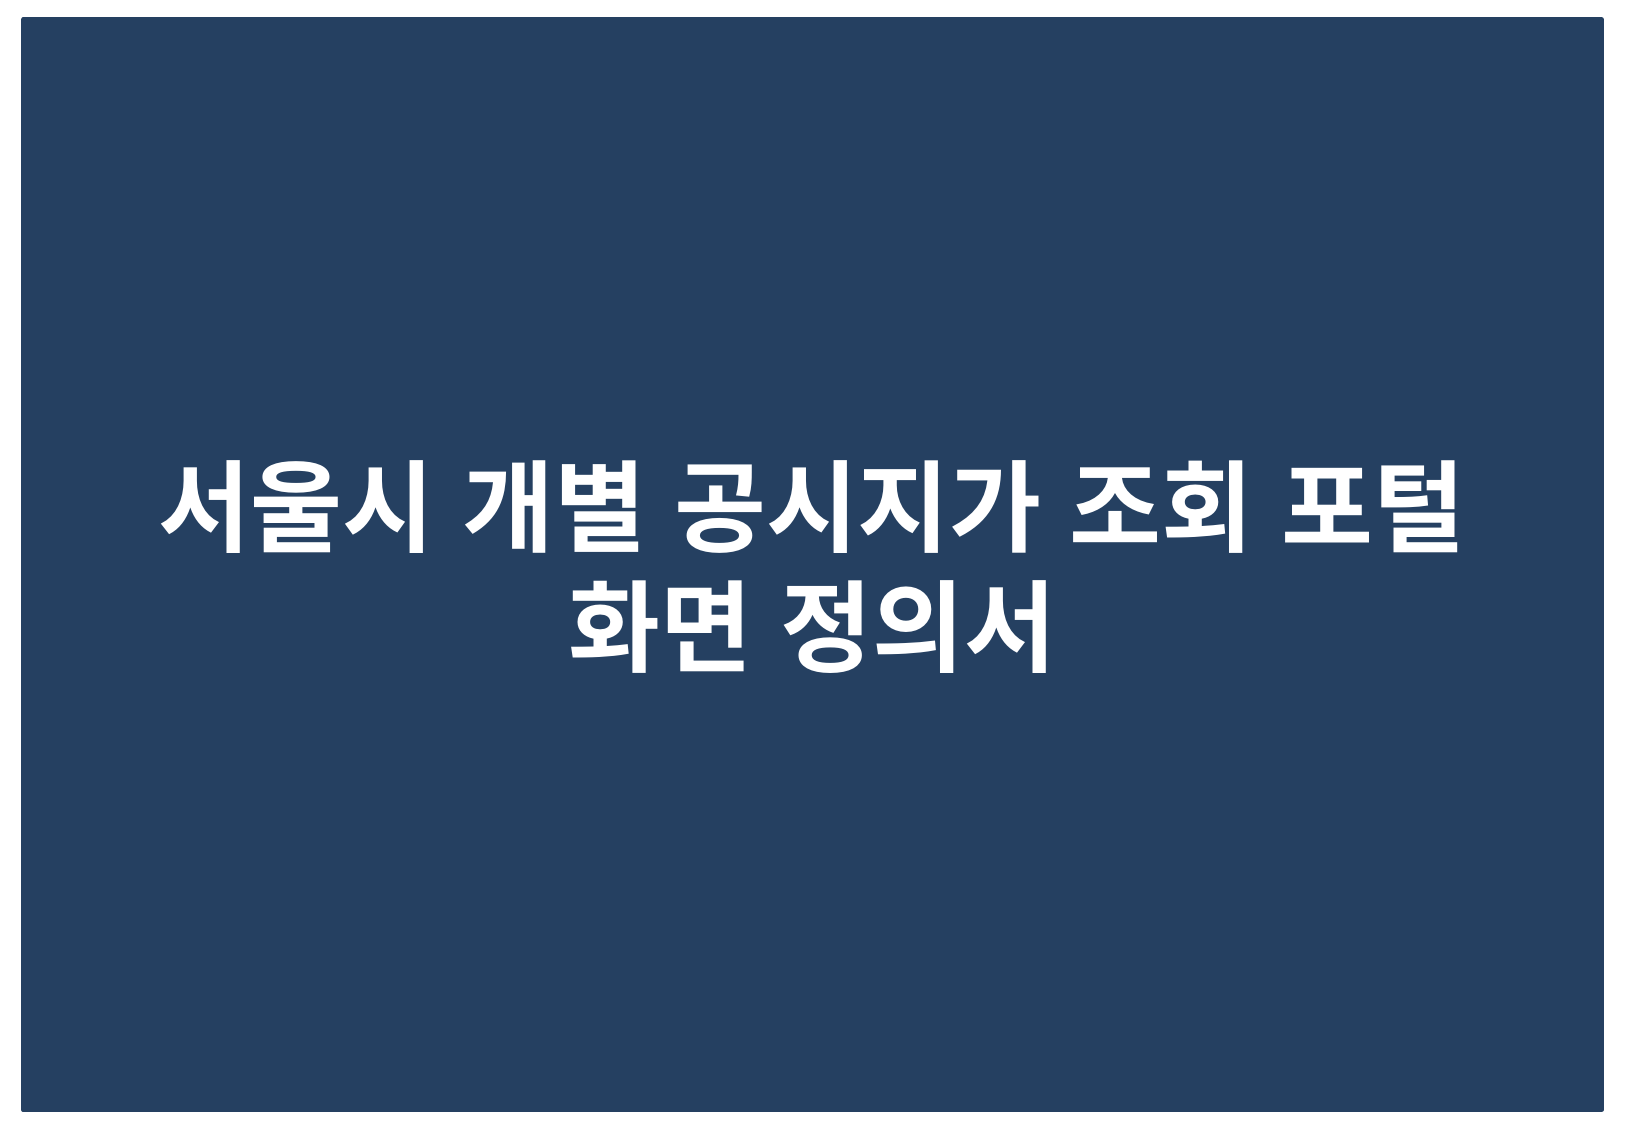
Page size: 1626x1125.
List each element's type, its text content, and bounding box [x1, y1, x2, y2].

text_box 서울시 개별 공시지가 조회 포털 화면 정의서 [21, 17, 1604, 1112]
